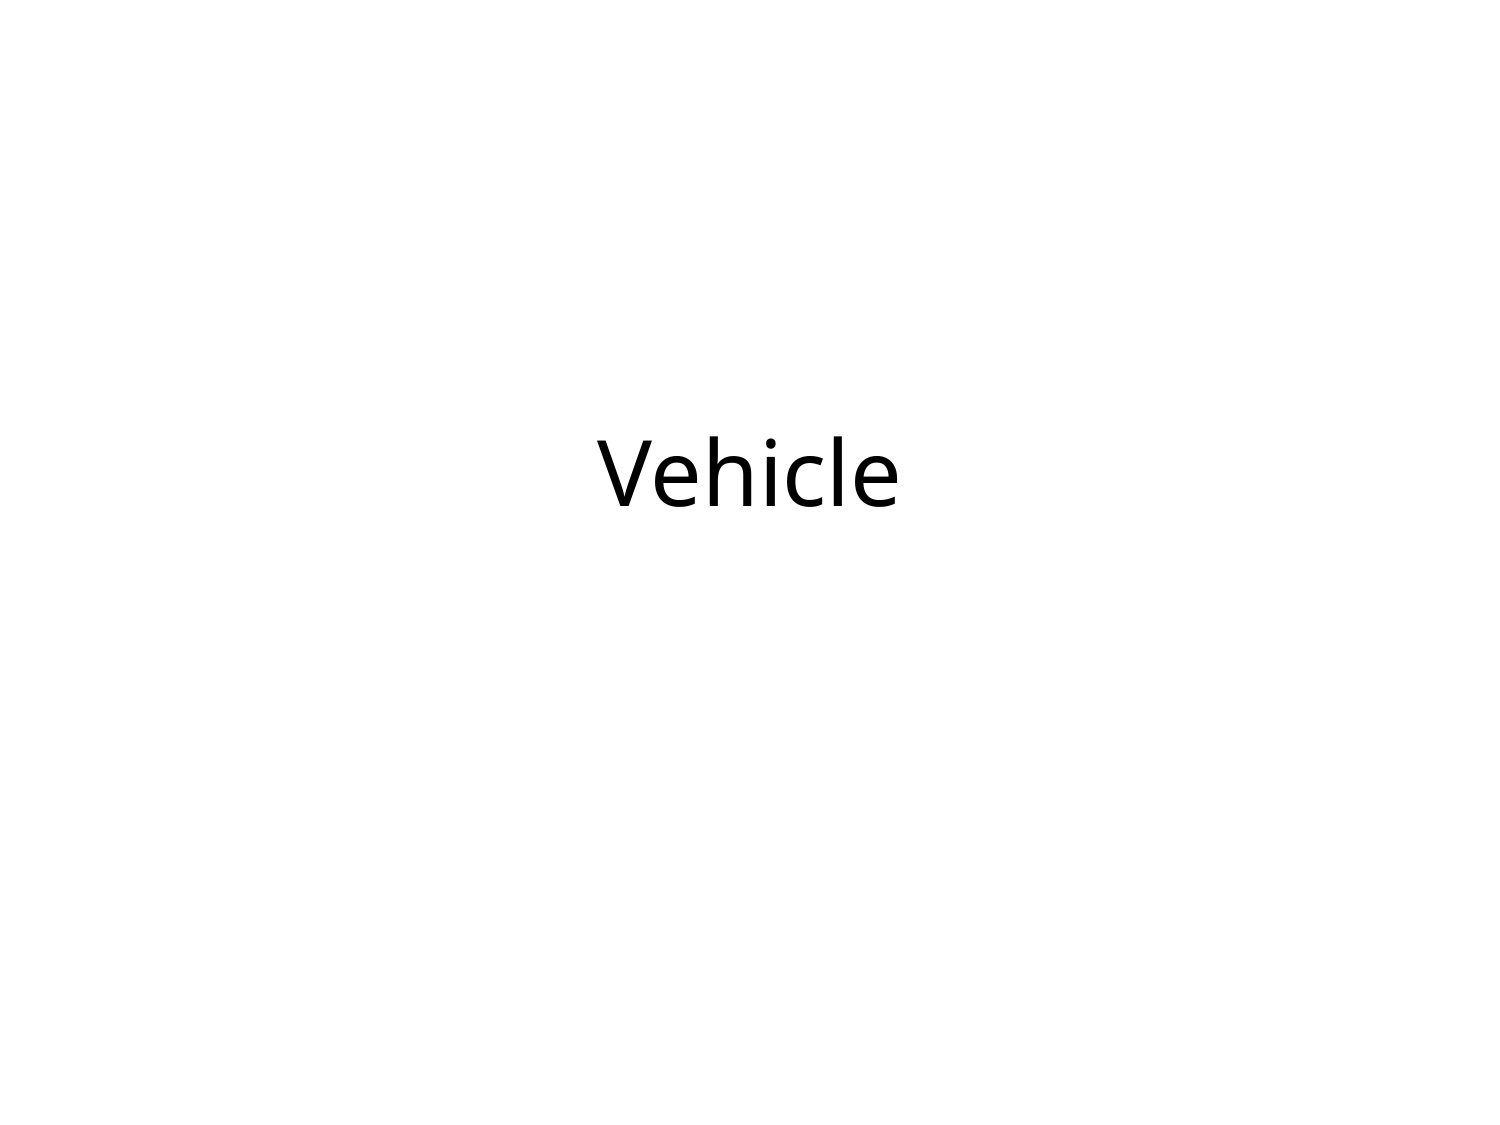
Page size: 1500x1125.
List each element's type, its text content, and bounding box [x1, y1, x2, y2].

title Vehicle [112, 349, 1388, 591]
